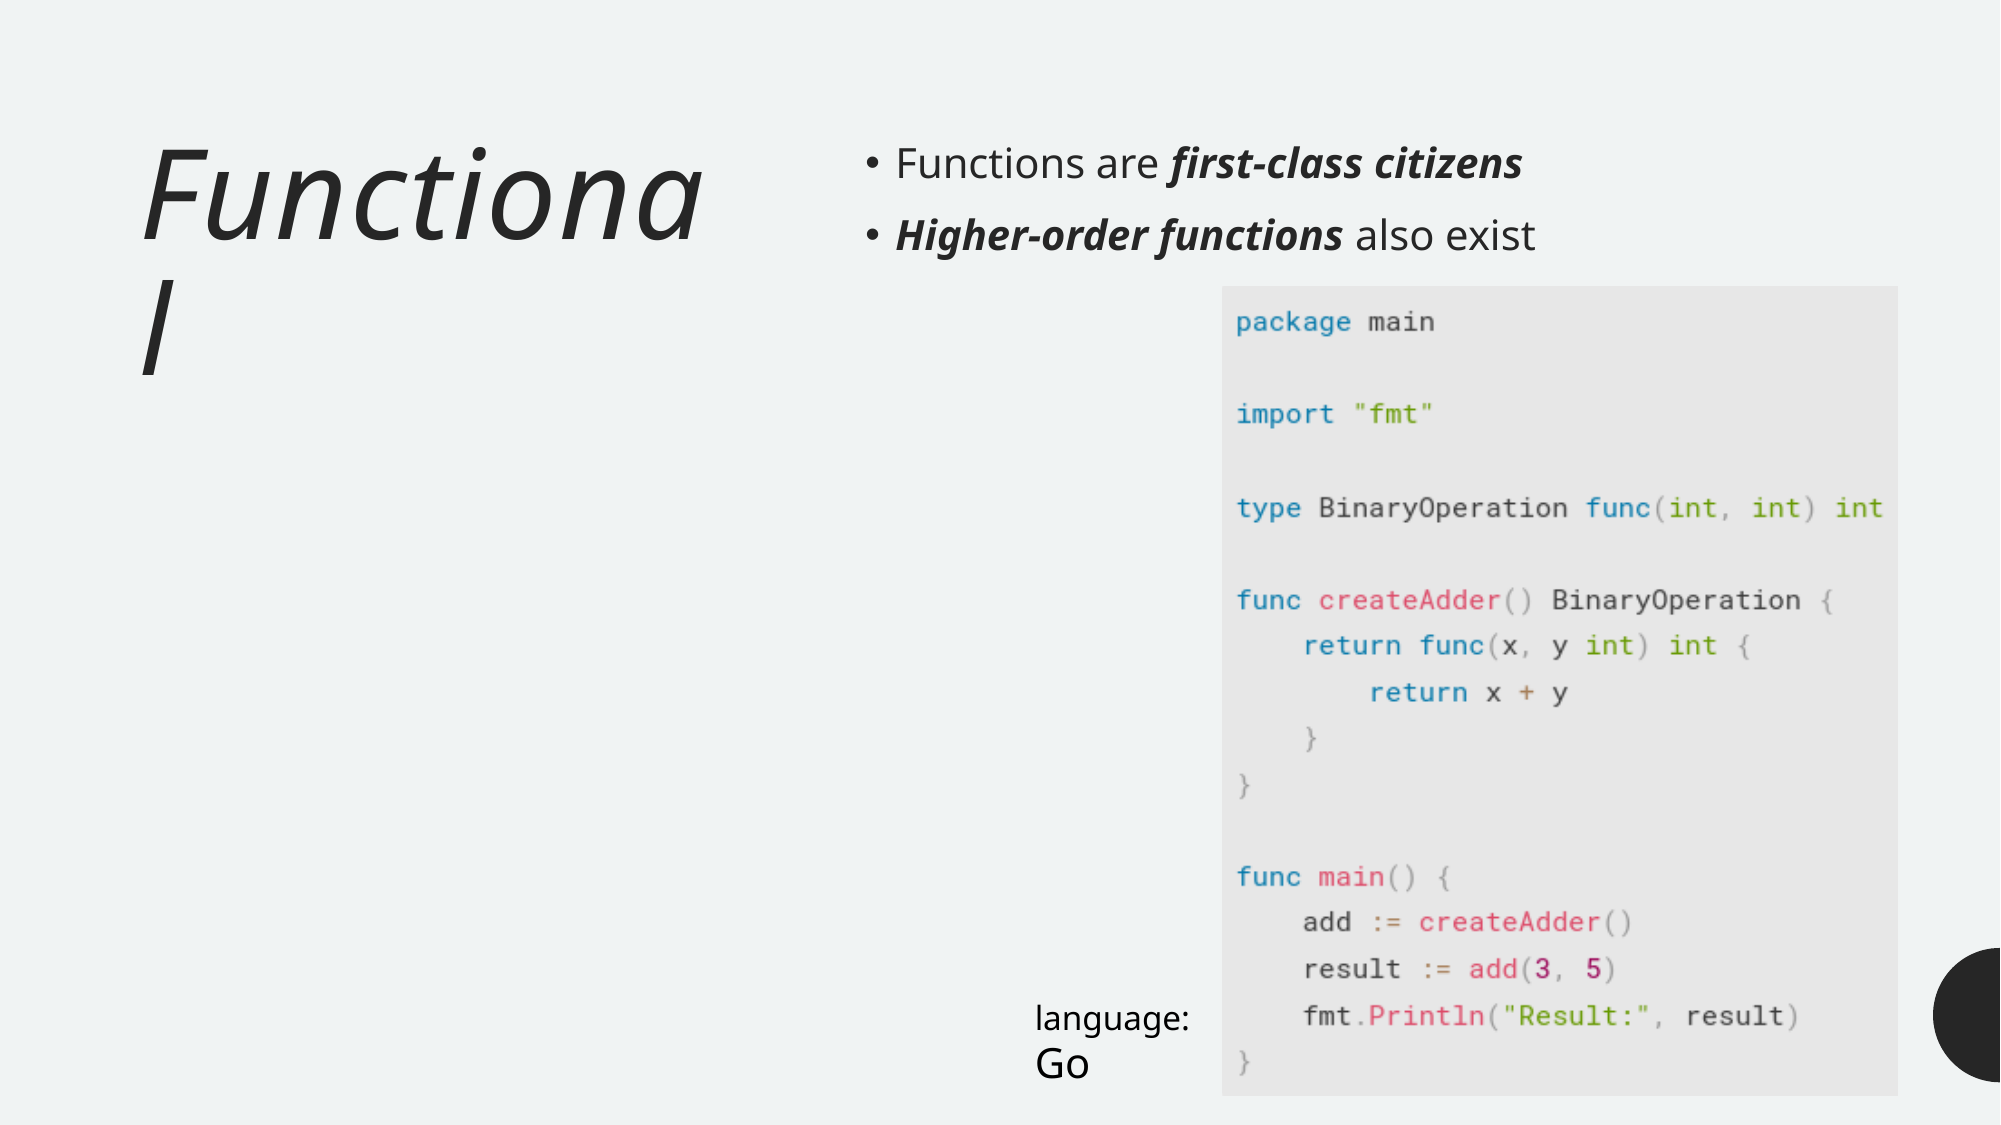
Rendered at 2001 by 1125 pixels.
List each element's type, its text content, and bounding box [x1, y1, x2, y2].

list Functions are first-class citizens Higher-order functions also exist [850, 124, 1897, 1072]
text_box language: Go [1019, 989, 1222, 1095]
title Functional [124, 124, 753, 905]
picture [1222, 286, 1898, 1096]
